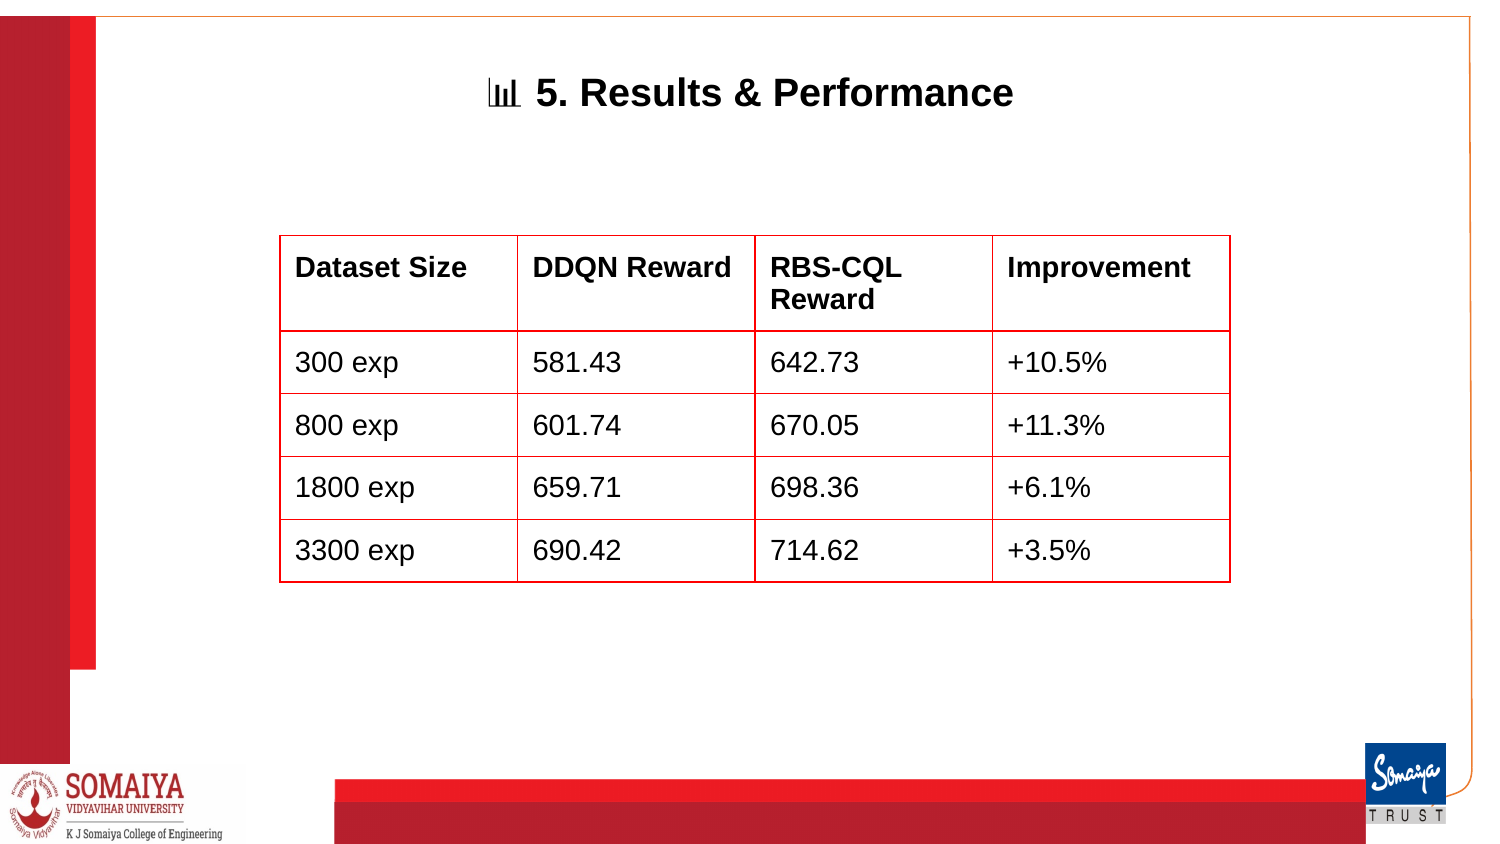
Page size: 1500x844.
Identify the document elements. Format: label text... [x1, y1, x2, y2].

table_cell 800 exp [281, 394, 517, 456]
table_cell 698.36 [756, 457, 992, 519]
table_cell +6.1% [993, 457, 1229, 519]
table_header DDQN Reward [518, 236, 754, 330]
picture [0, 16, 246, 844]
table_cell 690.42 [518, 520, 754, 581]
table_cell 1800 exp [281, 457, 517, 519]
table_cell 601.74 [518, 394, 754, 456]
table_cell 300 exp [281, 332, 517, 393]
table_cell +10.5% [993, 332, 1229, 393]
table_cell 714.62 [756, 520, 992, 581]
table_cell +11.3% [993, 394, 1229, 456]
table_header Improvement [993, 236, 1229, 330]
table_header RBS-CQL Reward [756, 236, 992, 330]
table_header Dataset Size [281, 236, 517, 330]
table_cell 642.73 [756, 332, 992, 393]
table_cell 581.43 [518, 332, 754, 393]
table_cell 659.71 [518, 457, 754, 519]
table_cell +3.5% [993, 520, 1229, 581]
table_cell 3300 exp [281, 520, 517, 581]
title 📊 5. Results & Performance [347, 59, 1153, 139]
picture [1365, 743, 1446, 824]
picture [335, 780, 1365, 844]
table_cell 670.05 [756, 394, 992, 456]
